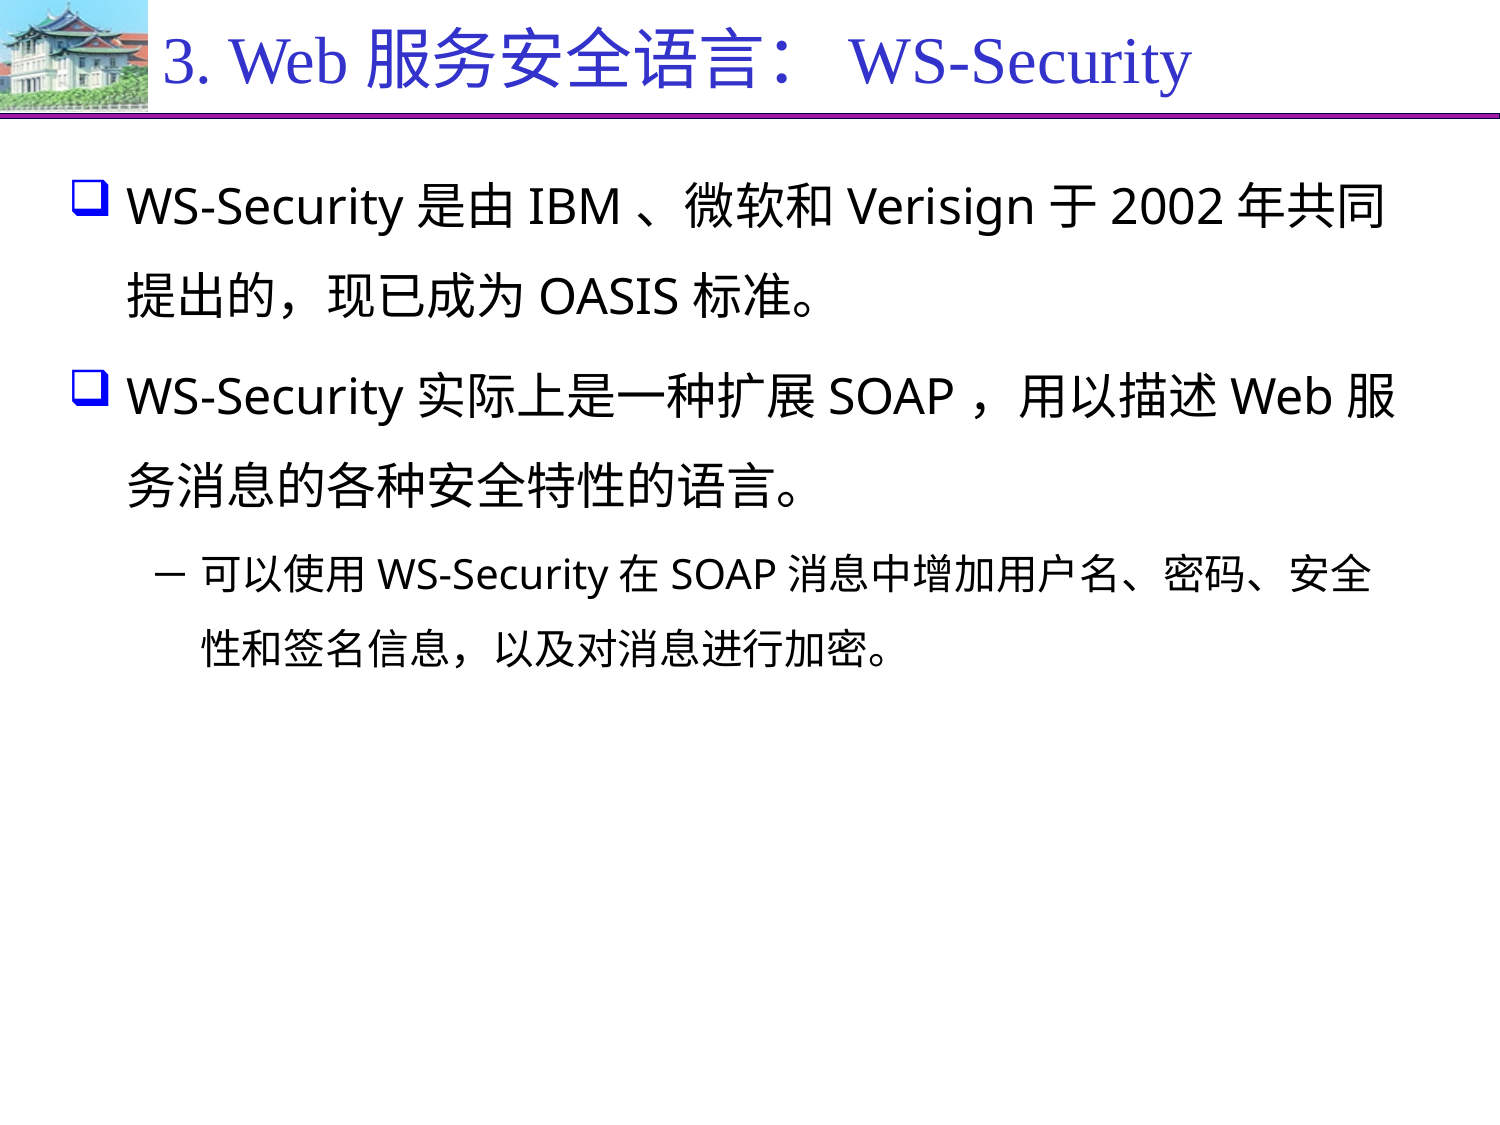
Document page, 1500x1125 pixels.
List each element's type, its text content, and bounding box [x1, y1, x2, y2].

title 3. Web服务安全语言：WS-Security [147, 0, 1500, 114]
picture [0, 0, 147, 112]
list WS-Security是由IBM、微软和Verisign于2002年共同提出的，现已成为OASIS标准。 WS-Security实际上是一种扩展SOAP，用以描述Web服务消息的各种安全特性的语言。 可以使用WS-Security在SOAP消息中增加用户名、密码、安全性和签名信息，以及对消息进行加密。 [53, 137, 1425, 1035]
